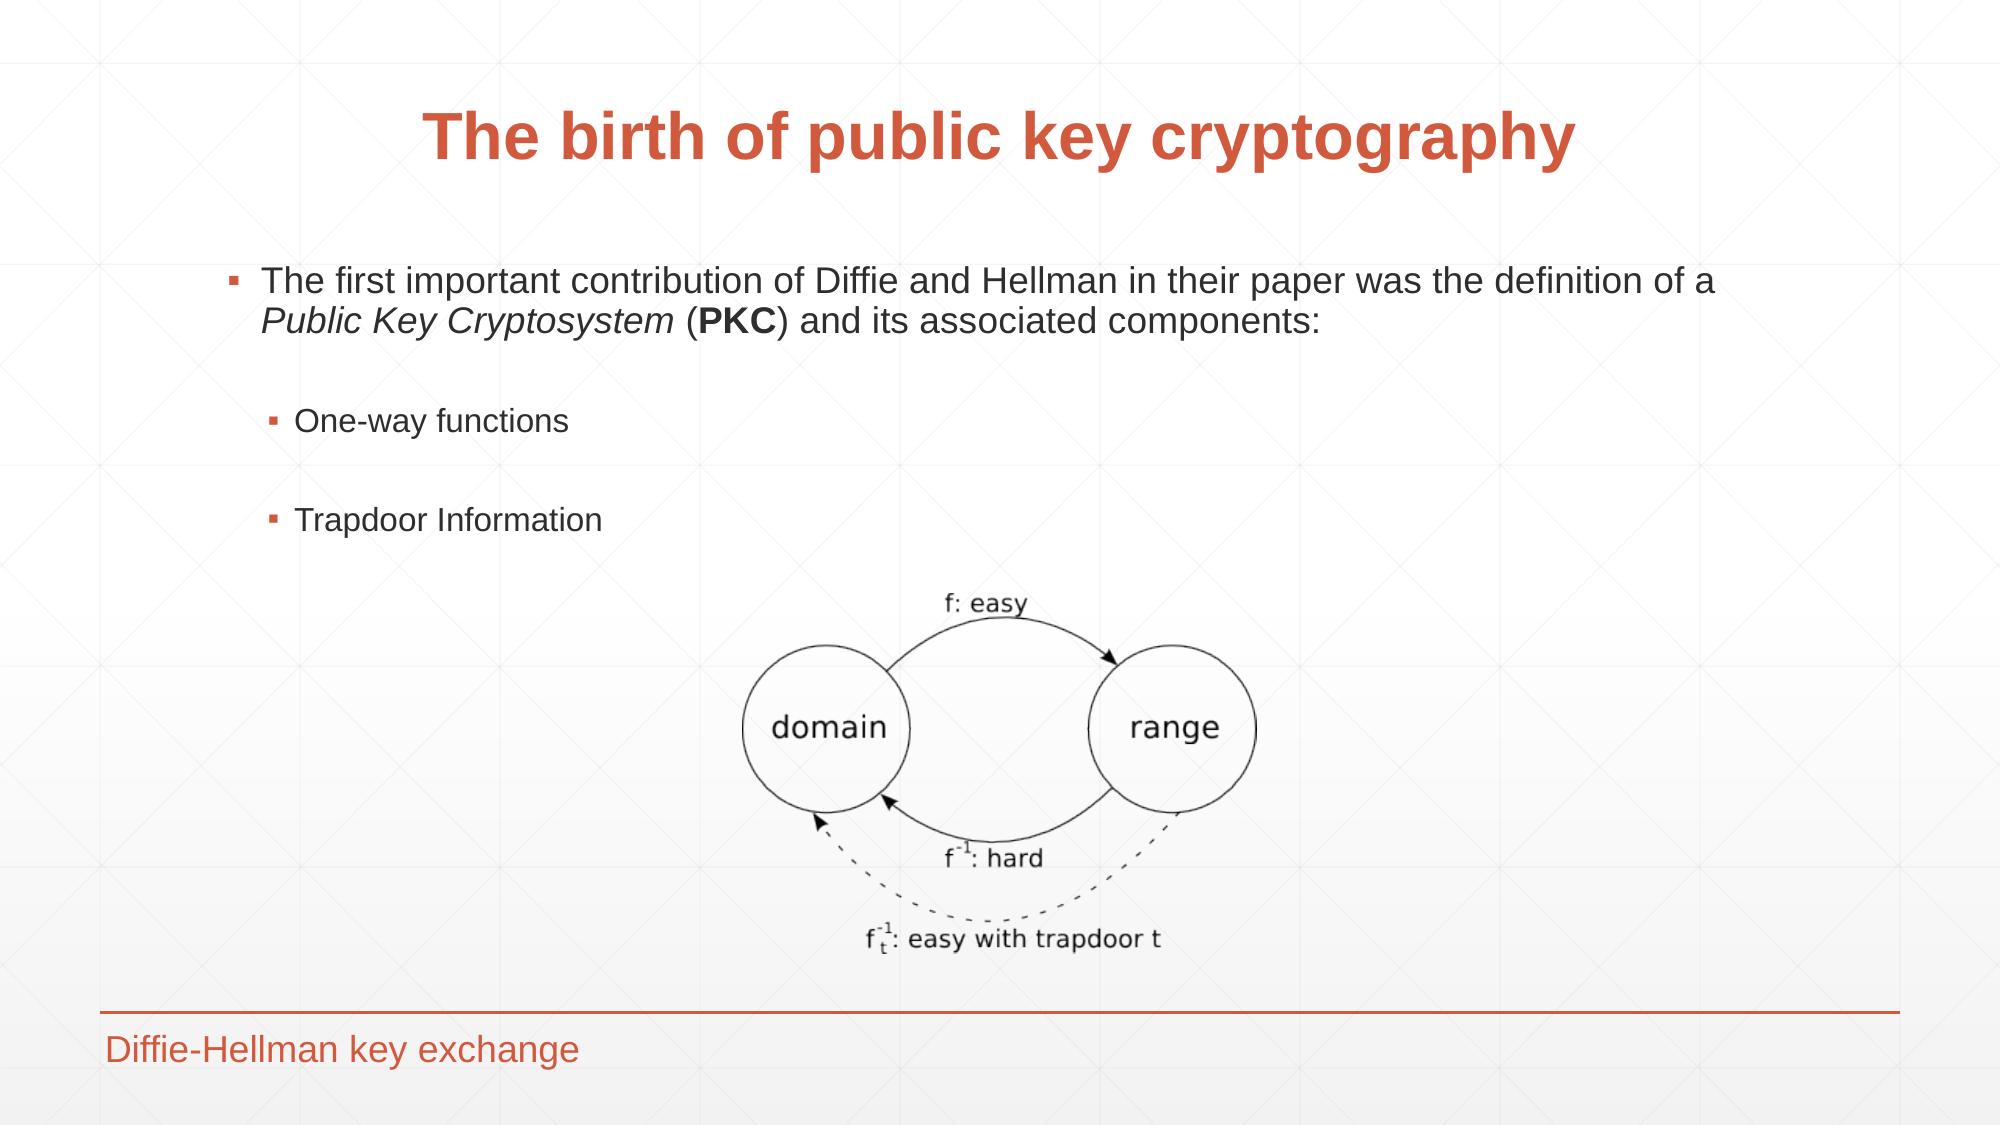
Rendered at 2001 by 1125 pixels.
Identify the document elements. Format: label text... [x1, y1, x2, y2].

list The first important contribution of Diffie and Hellman in their paper was the definition of a Public Key Cryptosystem (PKC) and its associated components: One-way functions Trapdoor Information [212, 254, 1788, 547]
text_box Diffie-Hellman key exchange [90, 1017, 596, 1077]
title The birth of public key cryptography [212, 47, 1788, 182]
picture [742, 592, 1258, 954]
